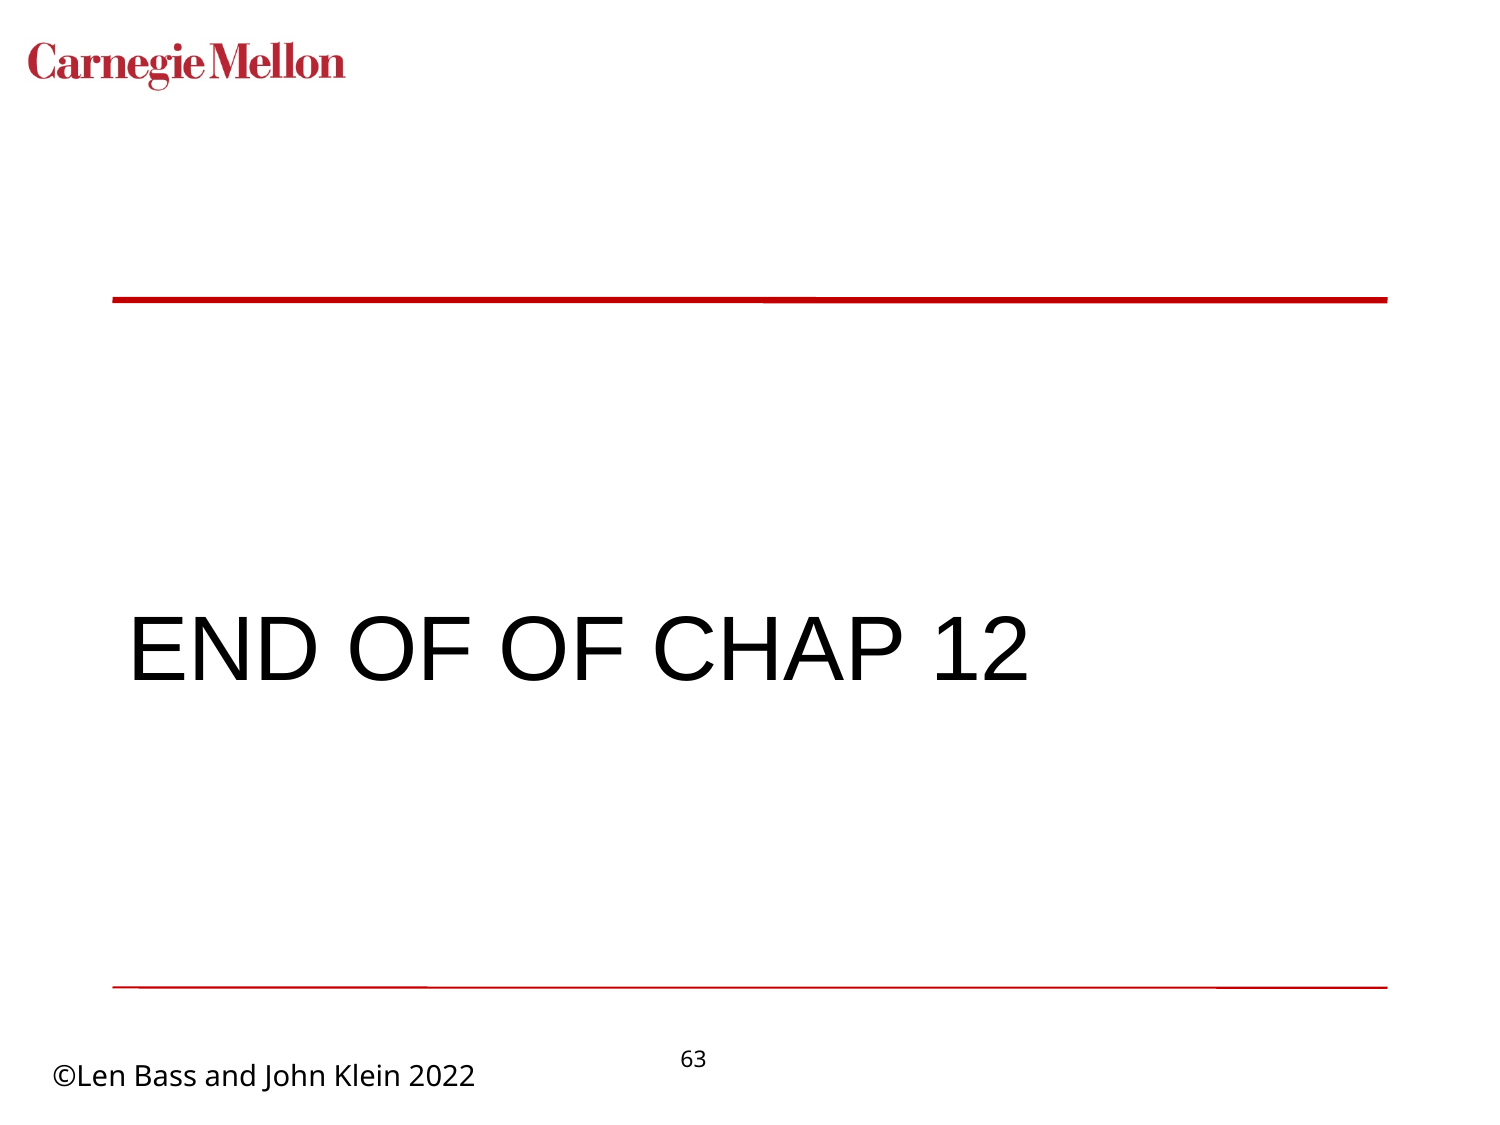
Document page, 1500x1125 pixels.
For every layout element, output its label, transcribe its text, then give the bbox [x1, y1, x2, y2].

list END OF OF CHAP 12 [112, 324, 1388, 988]
picture [24, 37, 349, 92]
